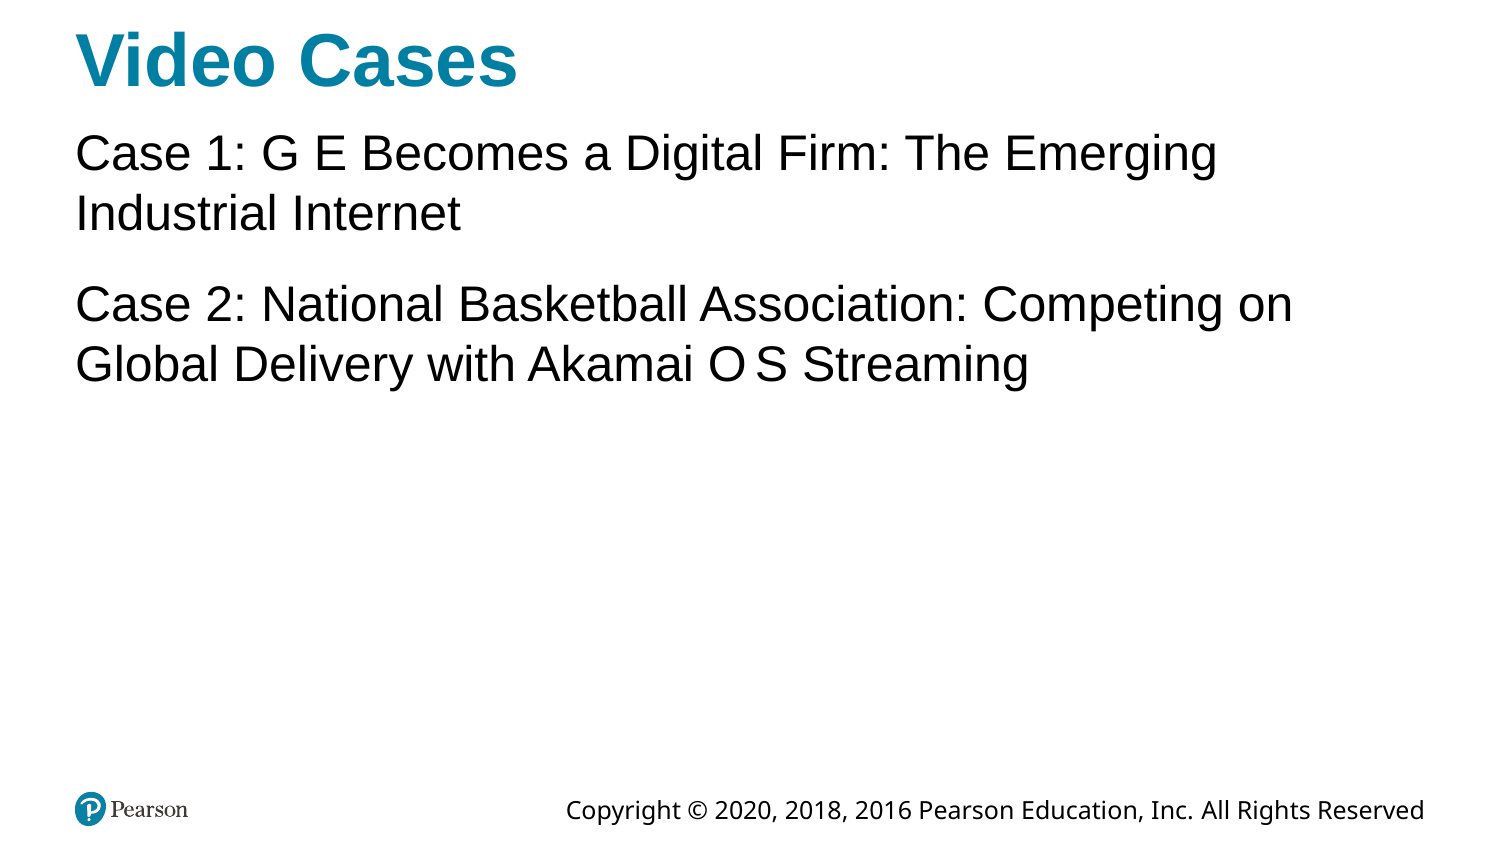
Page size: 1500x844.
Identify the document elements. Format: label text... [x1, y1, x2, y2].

list Case 1: G E Becomes a Digital Firm: The Emerging Industrial Internet Case 2: National Basketball Association: Competing on Global Delivery with Akamai O S Streaming [75, 119, 1425, 595]
title Video Cases [75, 0, 1425, 102]
